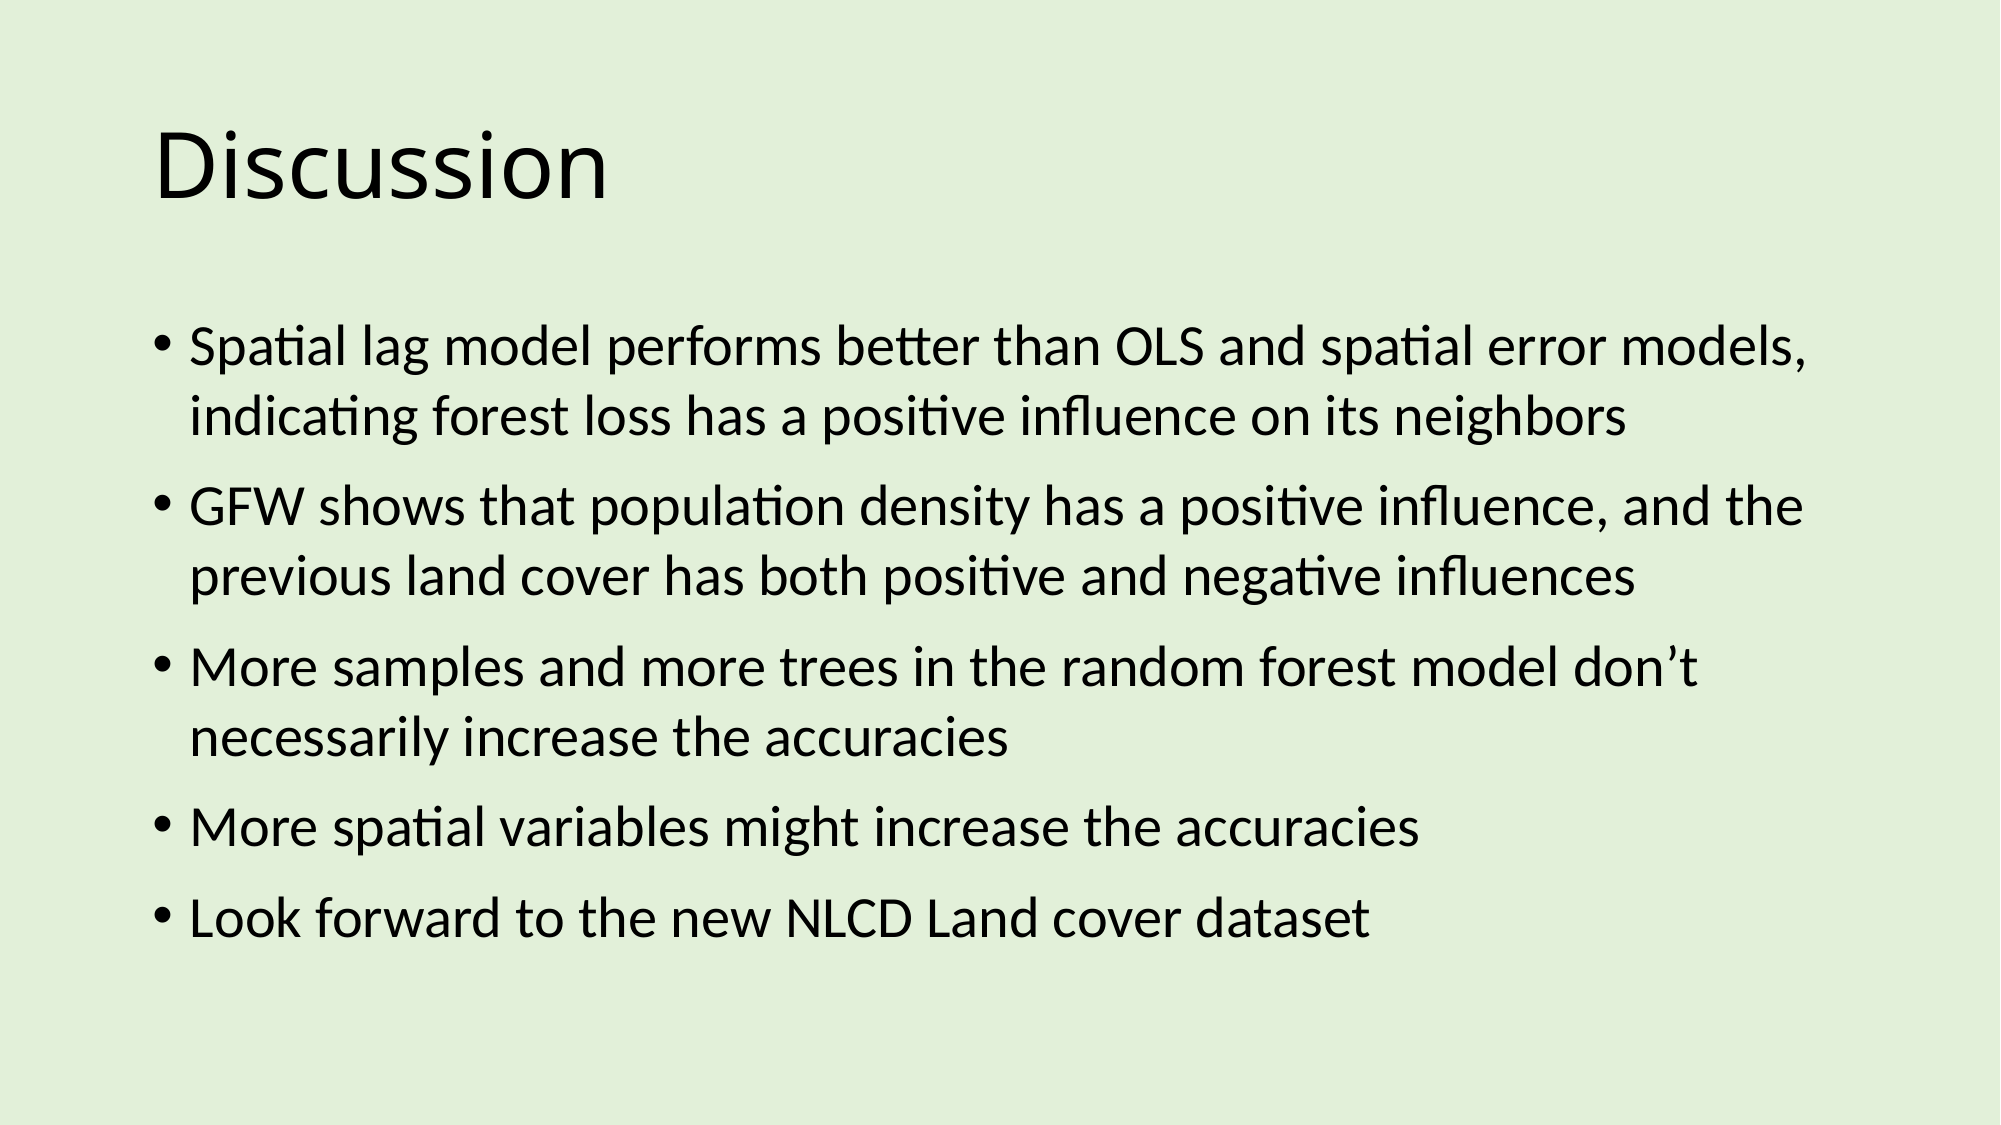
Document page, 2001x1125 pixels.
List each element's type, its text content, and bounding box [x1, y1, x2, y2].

list Spatial lag model performs better than OLS and spatial error models, indicating forest loss has a positive influence on its neighbors GFW shows that population density has a positive influence, and the previous land cover has both positive and negative influences More samples and more trees in the random forest model don’t necessarily increase the accuracies More spatial variables might increase the accuracies Look forward to the new NLCD Land cover dataset [137, 299, 1863, 1014]
title Discussion [137, 59, 1863, 278]
